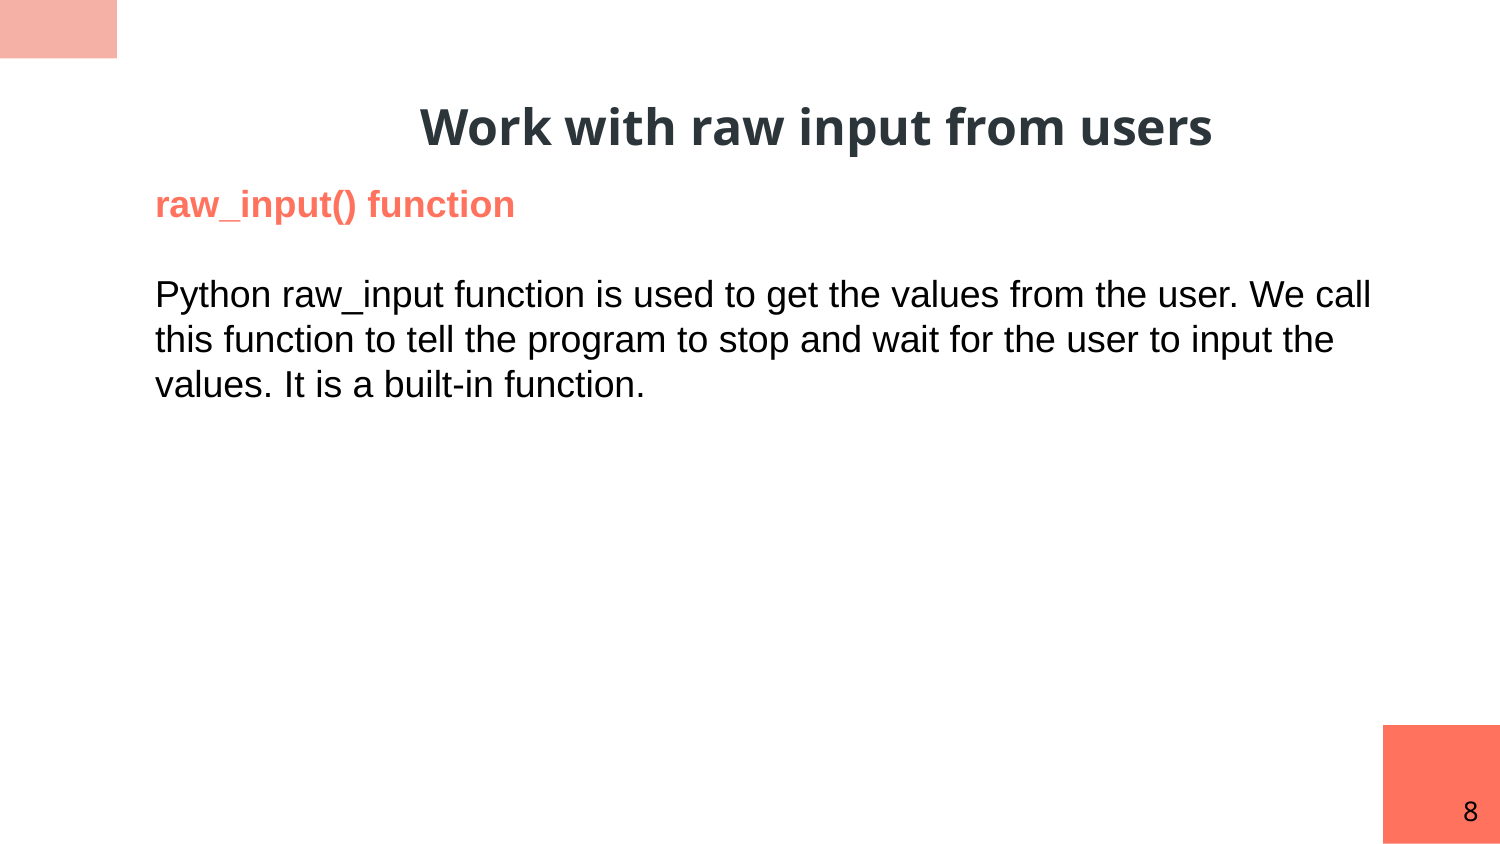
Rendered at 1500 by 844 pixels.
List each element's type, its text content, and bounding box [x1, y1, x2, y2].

title Work with raw input from users [140, 60, 1494, 192]
slide_number 8 [1403, 779, 1494, 844]
text_box raw_input() function Python raw_input function is used to get the values from the user. We call this function to tell the program to stop and wait for the user to input the values. It is a built-in function. [140, 172, 1404, 458]
